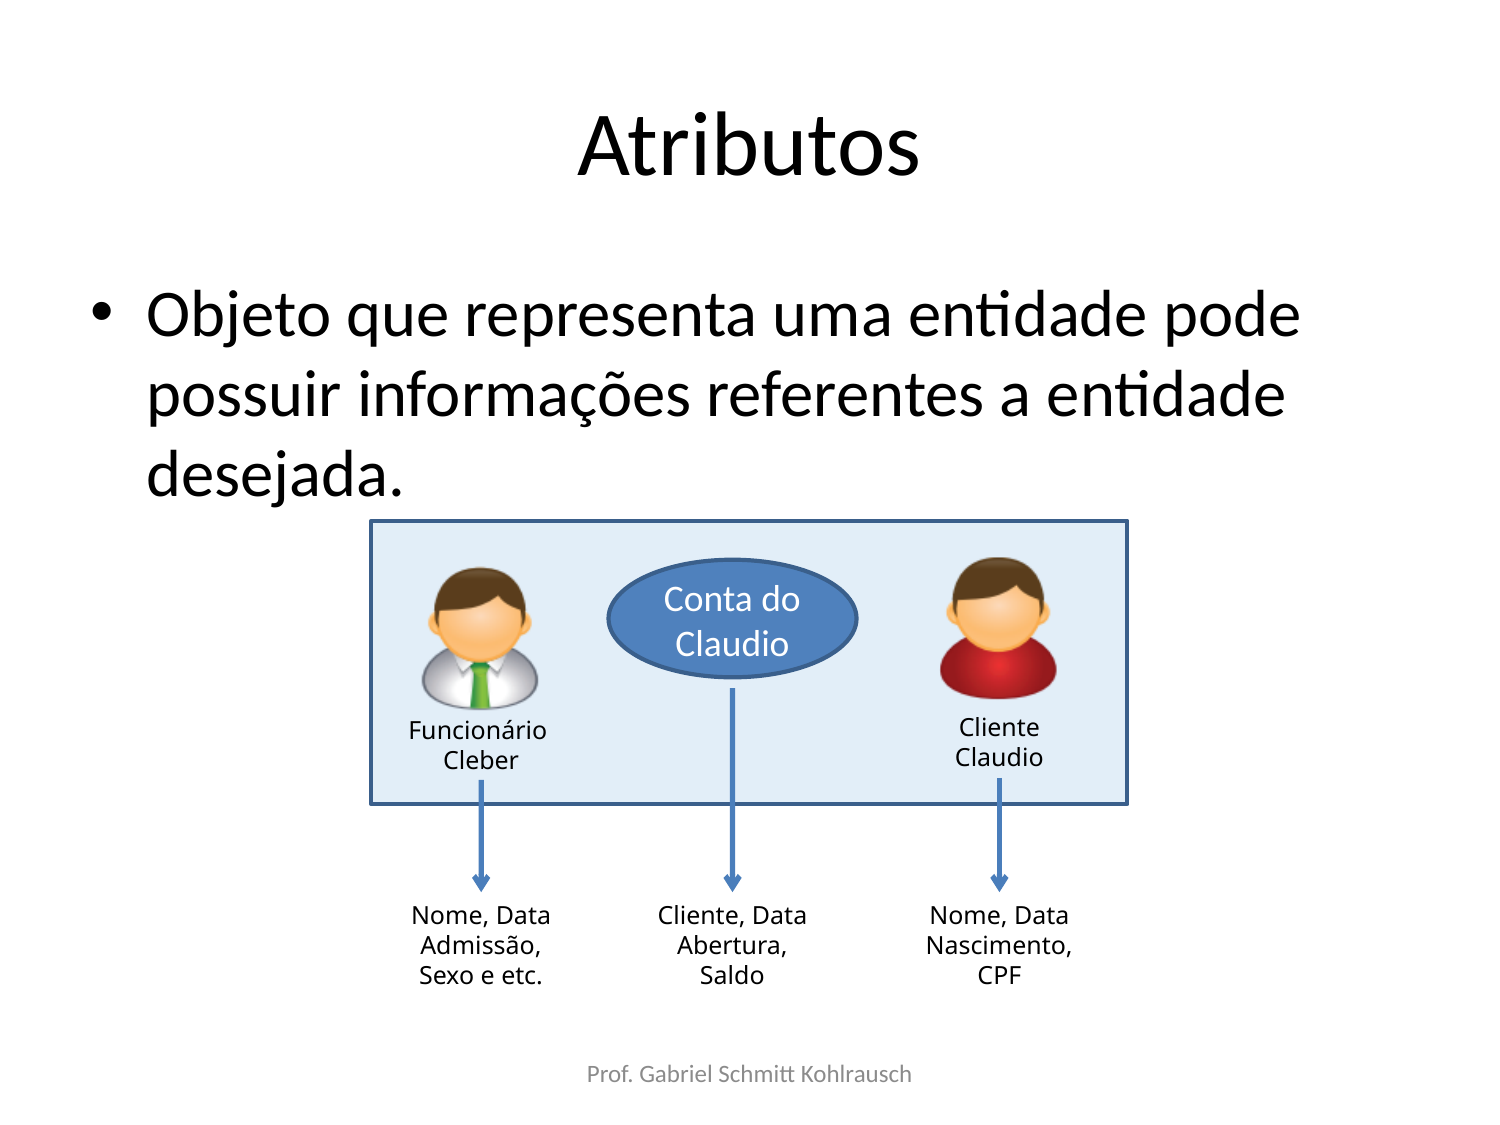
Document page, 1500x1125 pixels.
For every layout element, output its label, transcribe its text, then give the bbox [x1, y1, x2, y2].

text_box Conta do Claudio [606, 557, 859, 680]
title Atributos [75, 45, 1425, 233]
text_box Nome, Data Nascimento, CPF [908, 892, 1091, 997]
footer Prof. Gabriel Schmitt Kohlrausch [512, 1042, 988, 1103]
picture [419, 559, 544, 715]
picture [939, 552, 1060, 704]
text_box Cliente Claudio [908, 704, 1091, 779]
text_box Funcionário Cleber [390, 706, 573, 782]
text_box Nome, Data Admissão, Sexo e etc. [390, 892, 573, 997]
text_box [369, 519, 1129, 806]
list Objeto que representa uma entidade pode possuir informações referentes a entidade desejada. [75, 262, 1425, 1005]
text_box Cliente, Data Abertura, Saldo [641, 892, 824, 997]
